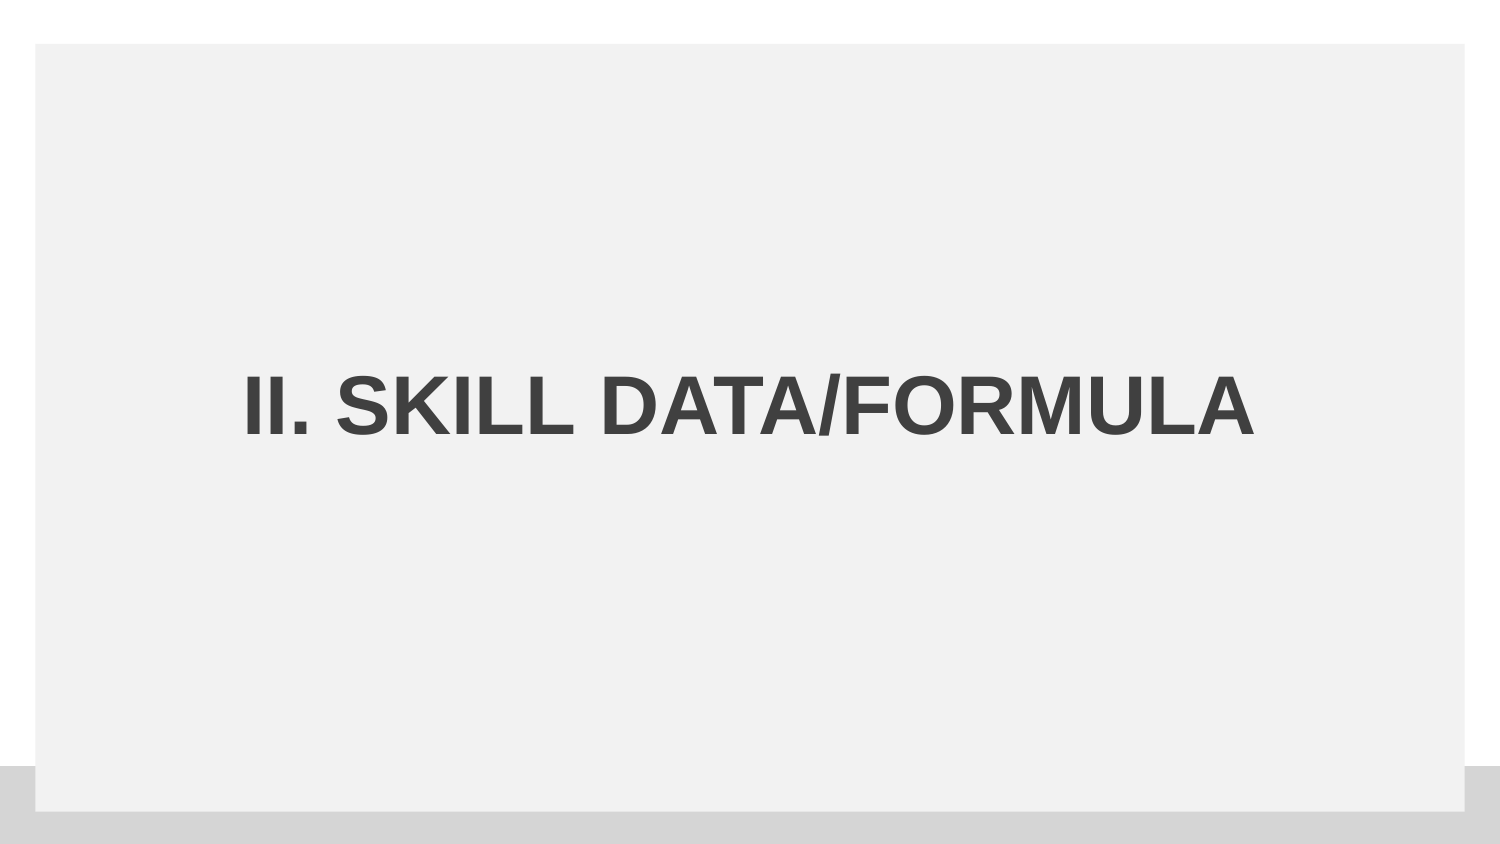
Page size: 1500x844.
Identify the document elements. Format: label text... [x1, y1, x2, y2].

title II. SKILL Data/formula [112, 343, 1388, 512]
text_box [33, 42, 1467, 814]
